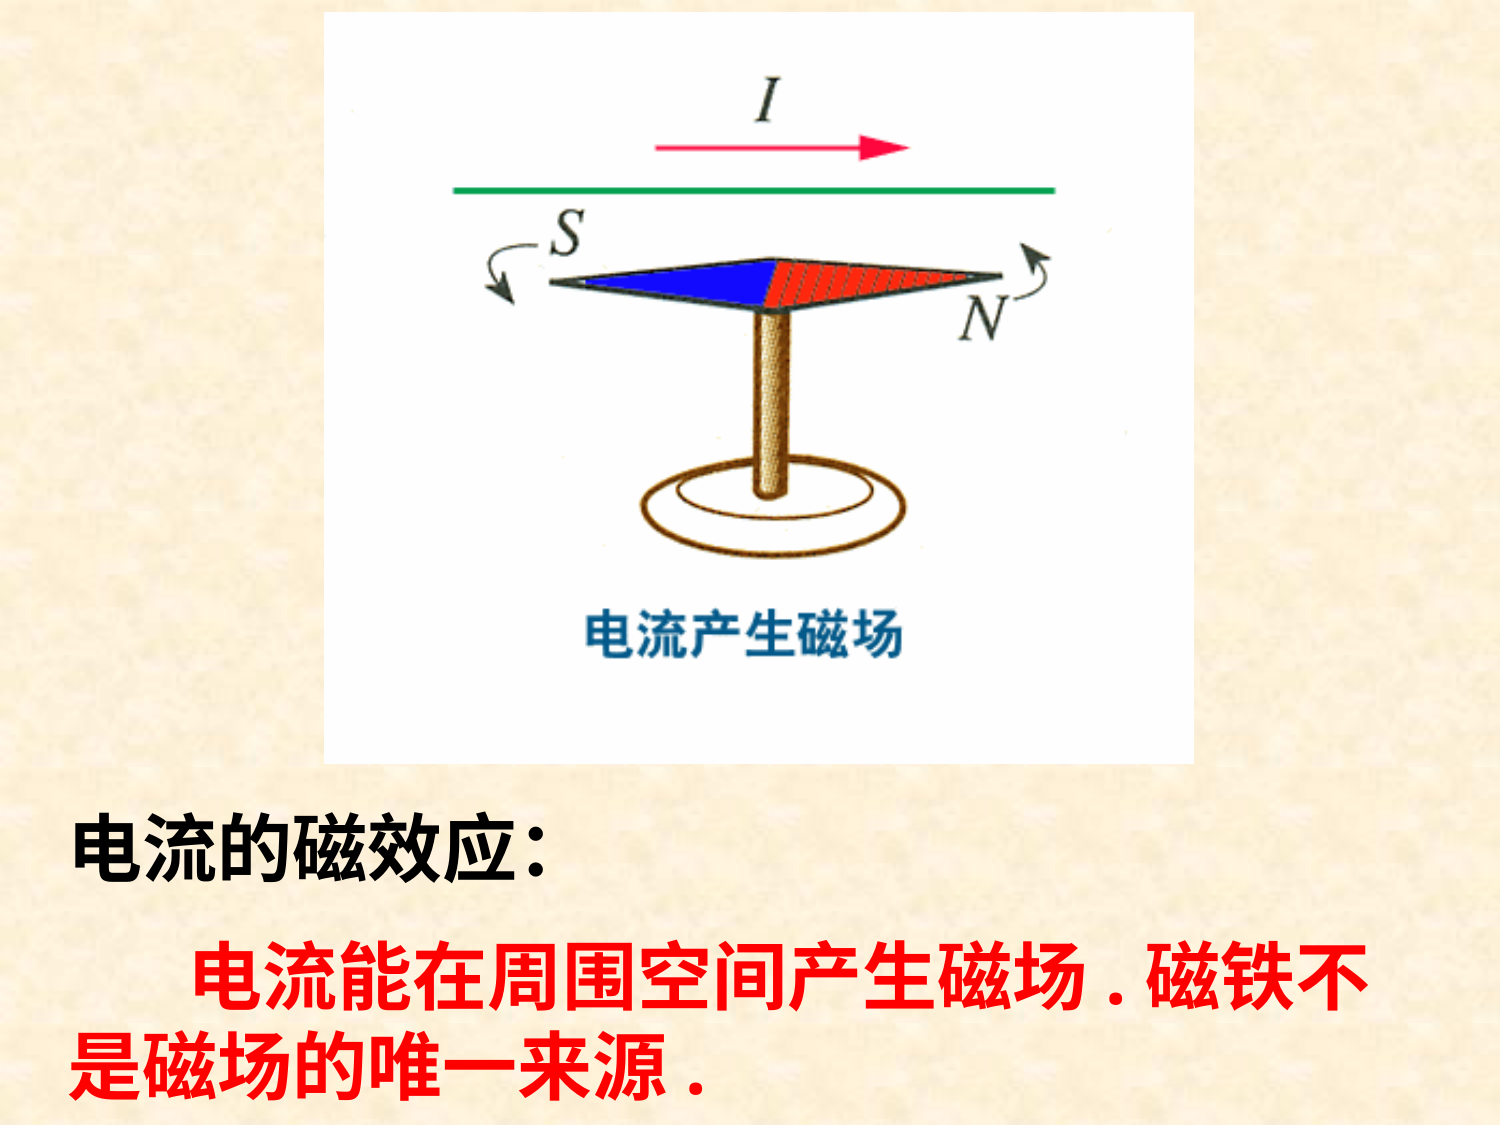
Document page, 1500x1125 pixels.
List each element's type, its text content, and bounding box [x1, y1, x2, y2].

picture [0, 0, 1500, 1125]
text_box 电流的磁效应： 电流能在周围空间产生磁场.磁铁不是磁场的唯一来源. [53, 794, 1424, 1117]
